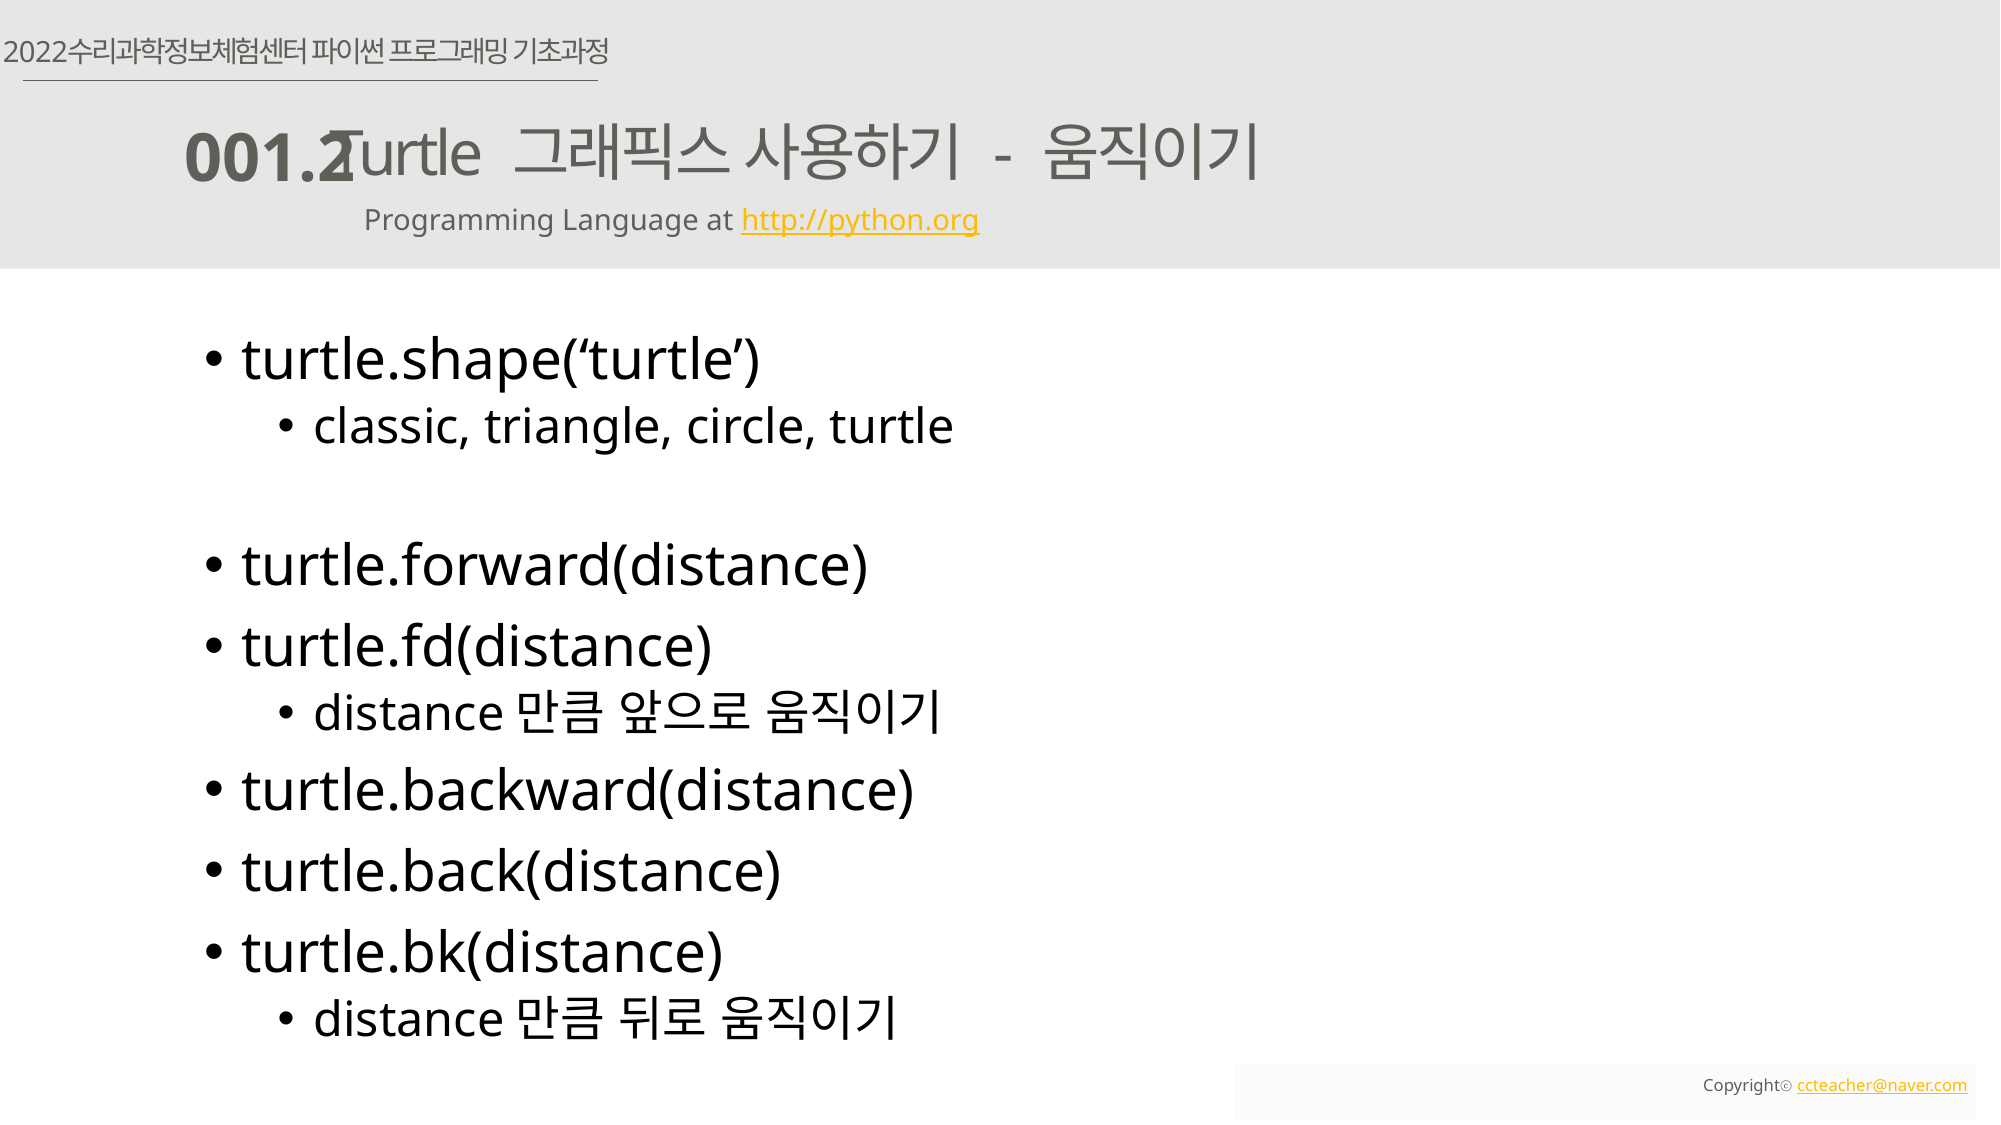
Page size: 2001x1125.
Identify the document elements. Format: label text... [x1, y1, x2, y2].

text_box Turtle 그래픽스 사용하기 - 움직이기 [314, 105, 1278, 196]
text_box [0, 0, 2000, 270]
text_box 수리과학정보체험센터 파이썬 프로그래밍 기초과정 [0, 25, 627, 111]
text_box Programming Language at http://python.org [349, 193, 995, 249]
text_box turtle.shape(‘turtle’) classic, triangle, circle, turtle turtle.forward(distance) turtle.fd(distance) distance만큼 앞으로 움직이기 turtle.backward(distance) turtle.back(distance) turtle.bk(distance) distance만큼 뒤로 움직이기 [189, 323, 1580, 1061]
text_box 001.2 [169, 111, 349, 202]
picture [1235, 1063, 1976, 1120]
text_box Copyrightⓒ ccteacher@naver.com [1687, 1067, 1983, 1125]
